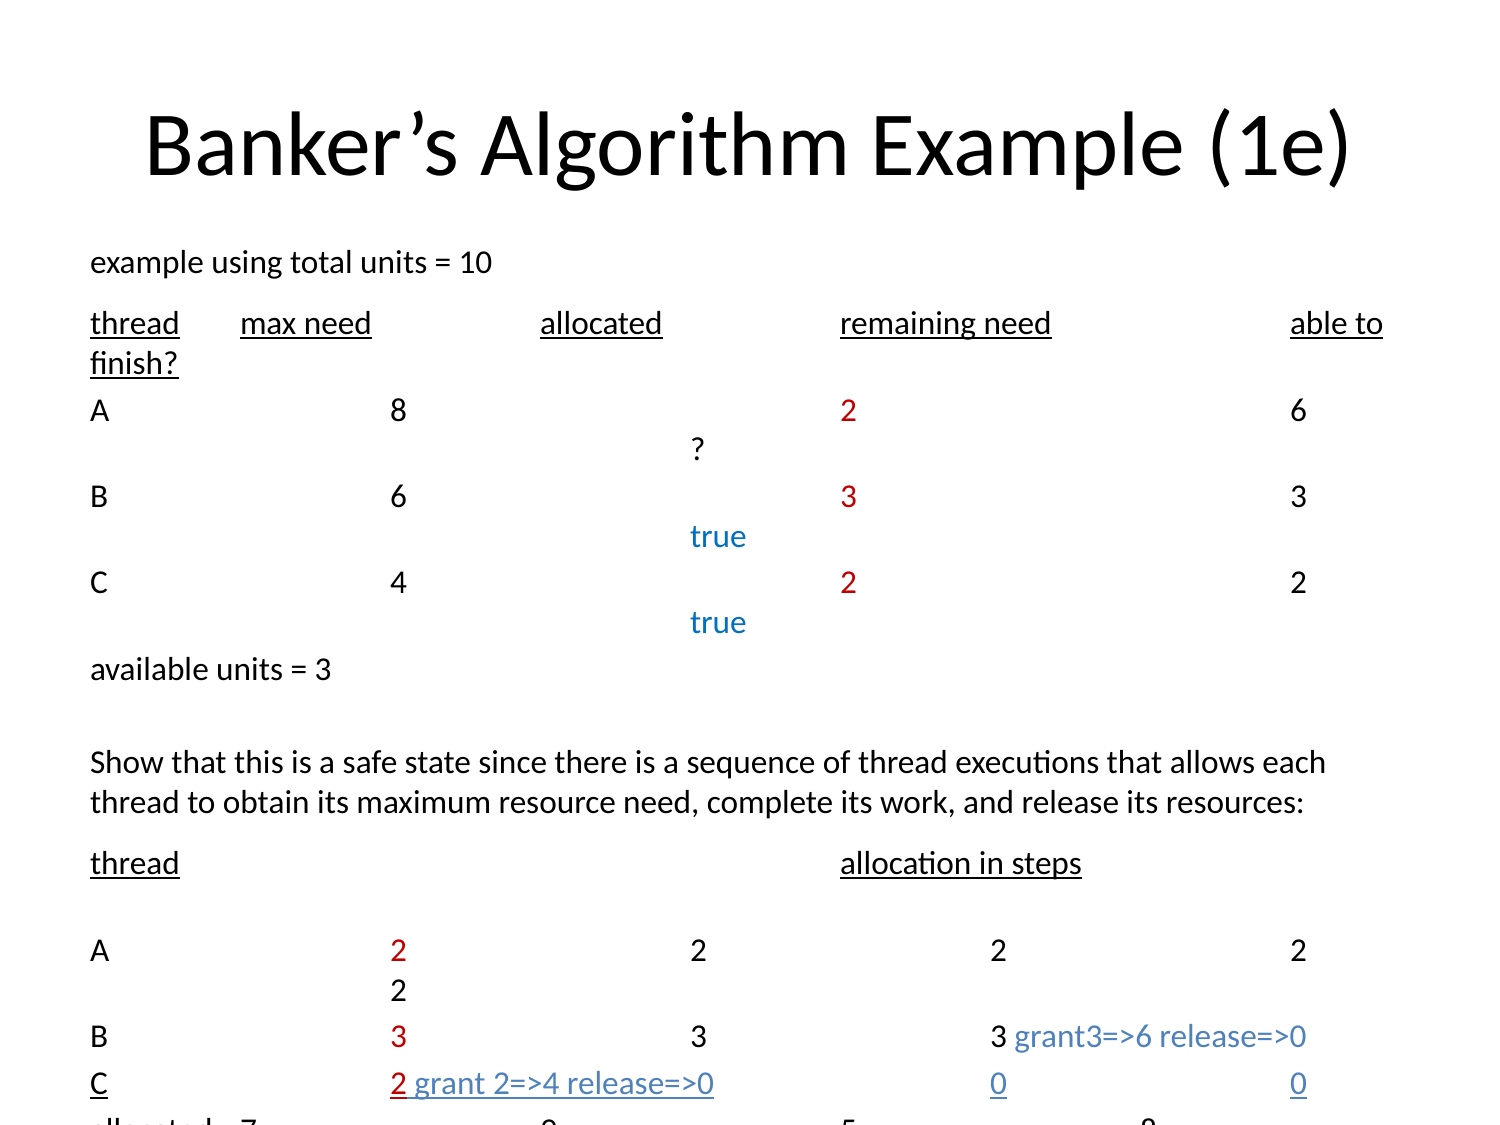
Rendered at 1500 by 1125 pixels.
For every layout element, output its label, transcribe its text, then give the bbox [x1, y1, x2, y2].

title Banker’s Algorithm Example (1e) [75, 45, 1425, 232]
list example using total units = 10 thread max need allocated remaining need able to finish? A 8 2 6 ? B 6 3 3 true C 4 2 2 true available units = 3 Show that this is a safe state since there is a sequence of thread executions that allows each thread to obtain its maximum resource need, complete its work, and release its resources: thread allocation in steps A 2 2 2 2 2 B 3 3 3 grant3=>6 release=>0 C 2 grant 2=>4 release=>0 0 0 allocated 7 9 5 8 2 available 3 1 5 2 8 [75, 232, 1425, 1045]
